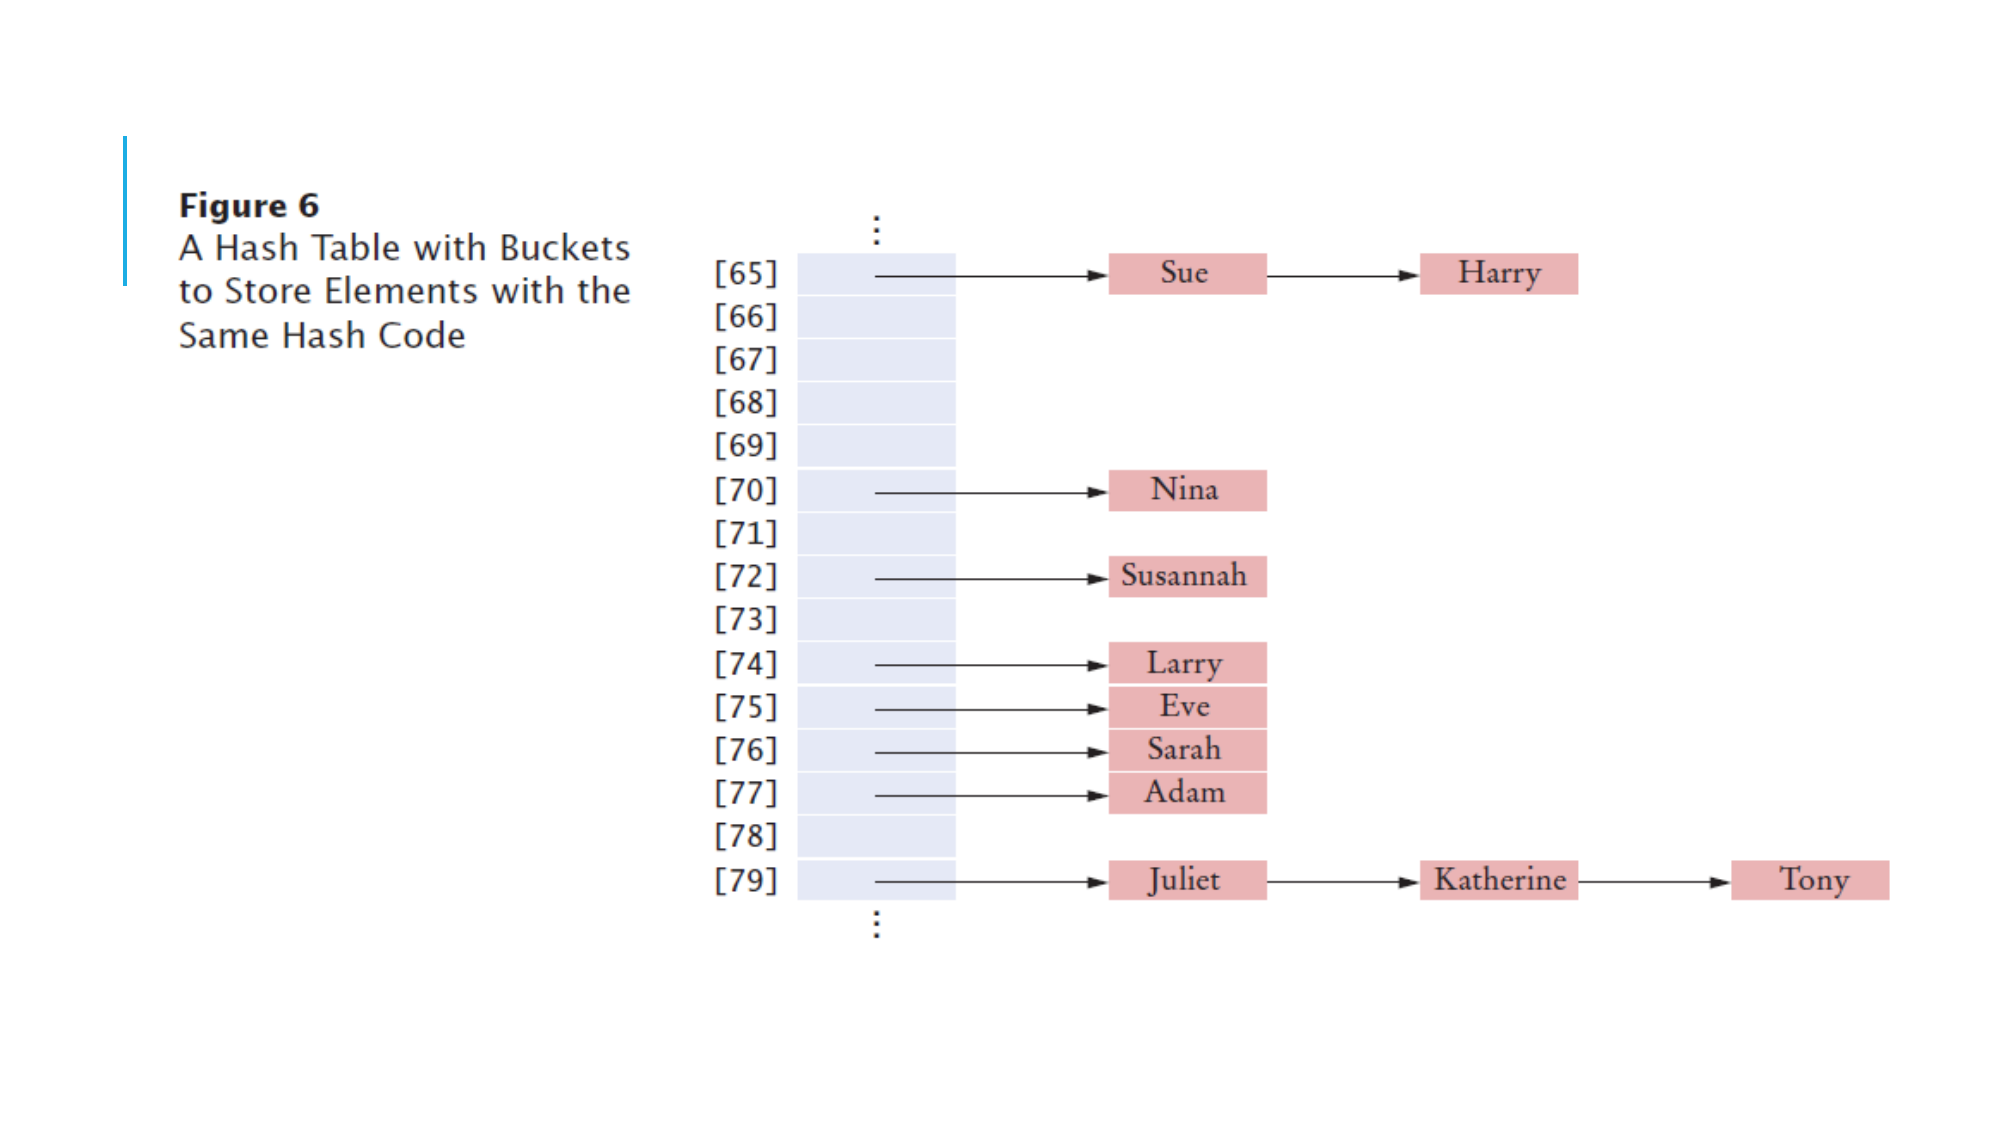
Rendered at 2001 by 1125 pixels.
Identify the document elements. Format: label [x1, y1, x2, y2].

picture [156, 183, 1905, 964]
